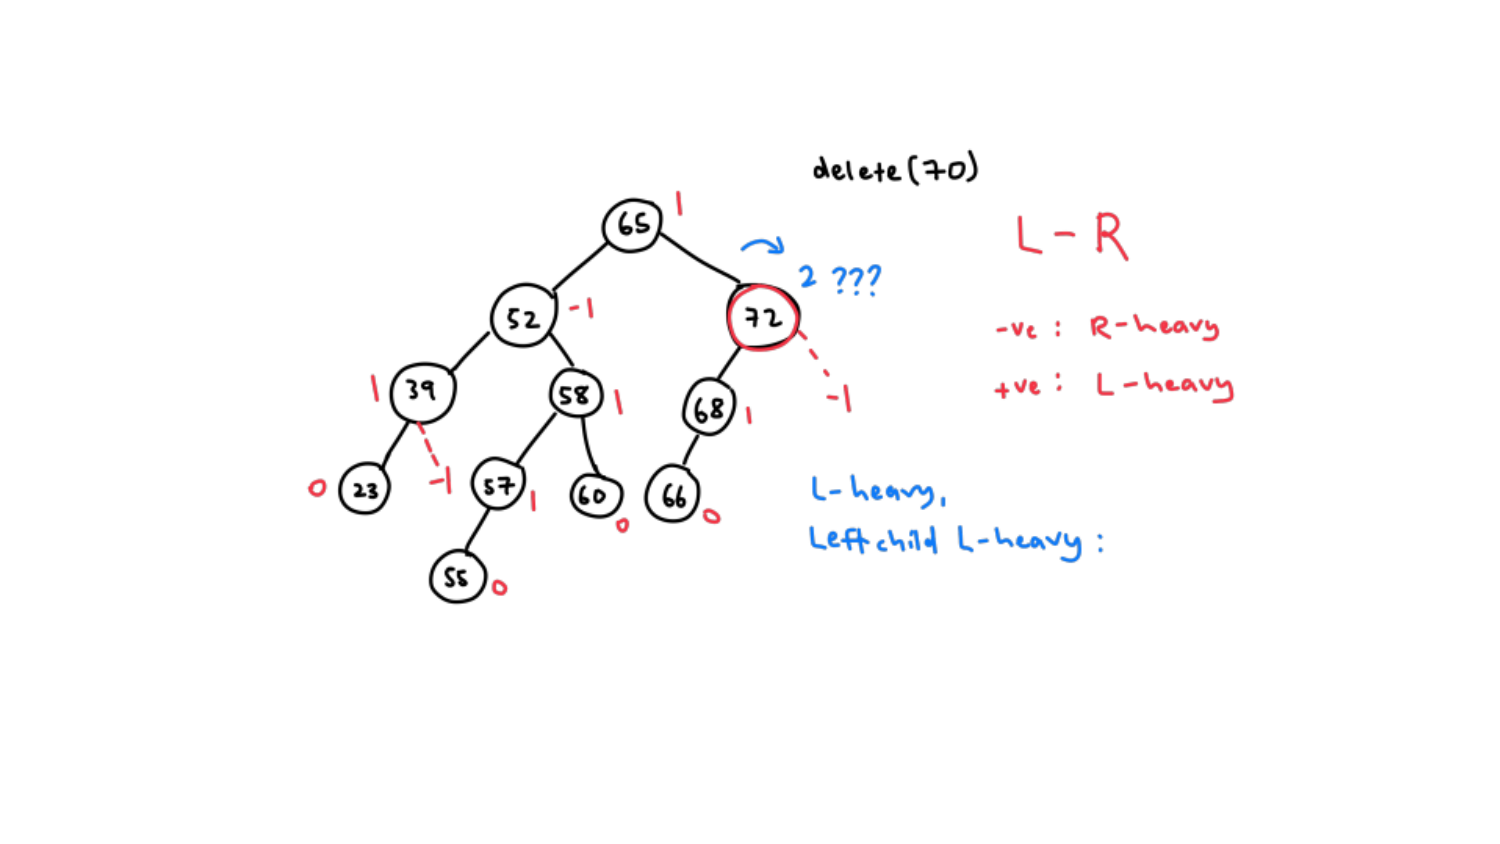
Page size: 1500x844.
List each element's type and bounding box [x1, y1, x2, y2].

picture [243, 123, 1257, 686]
